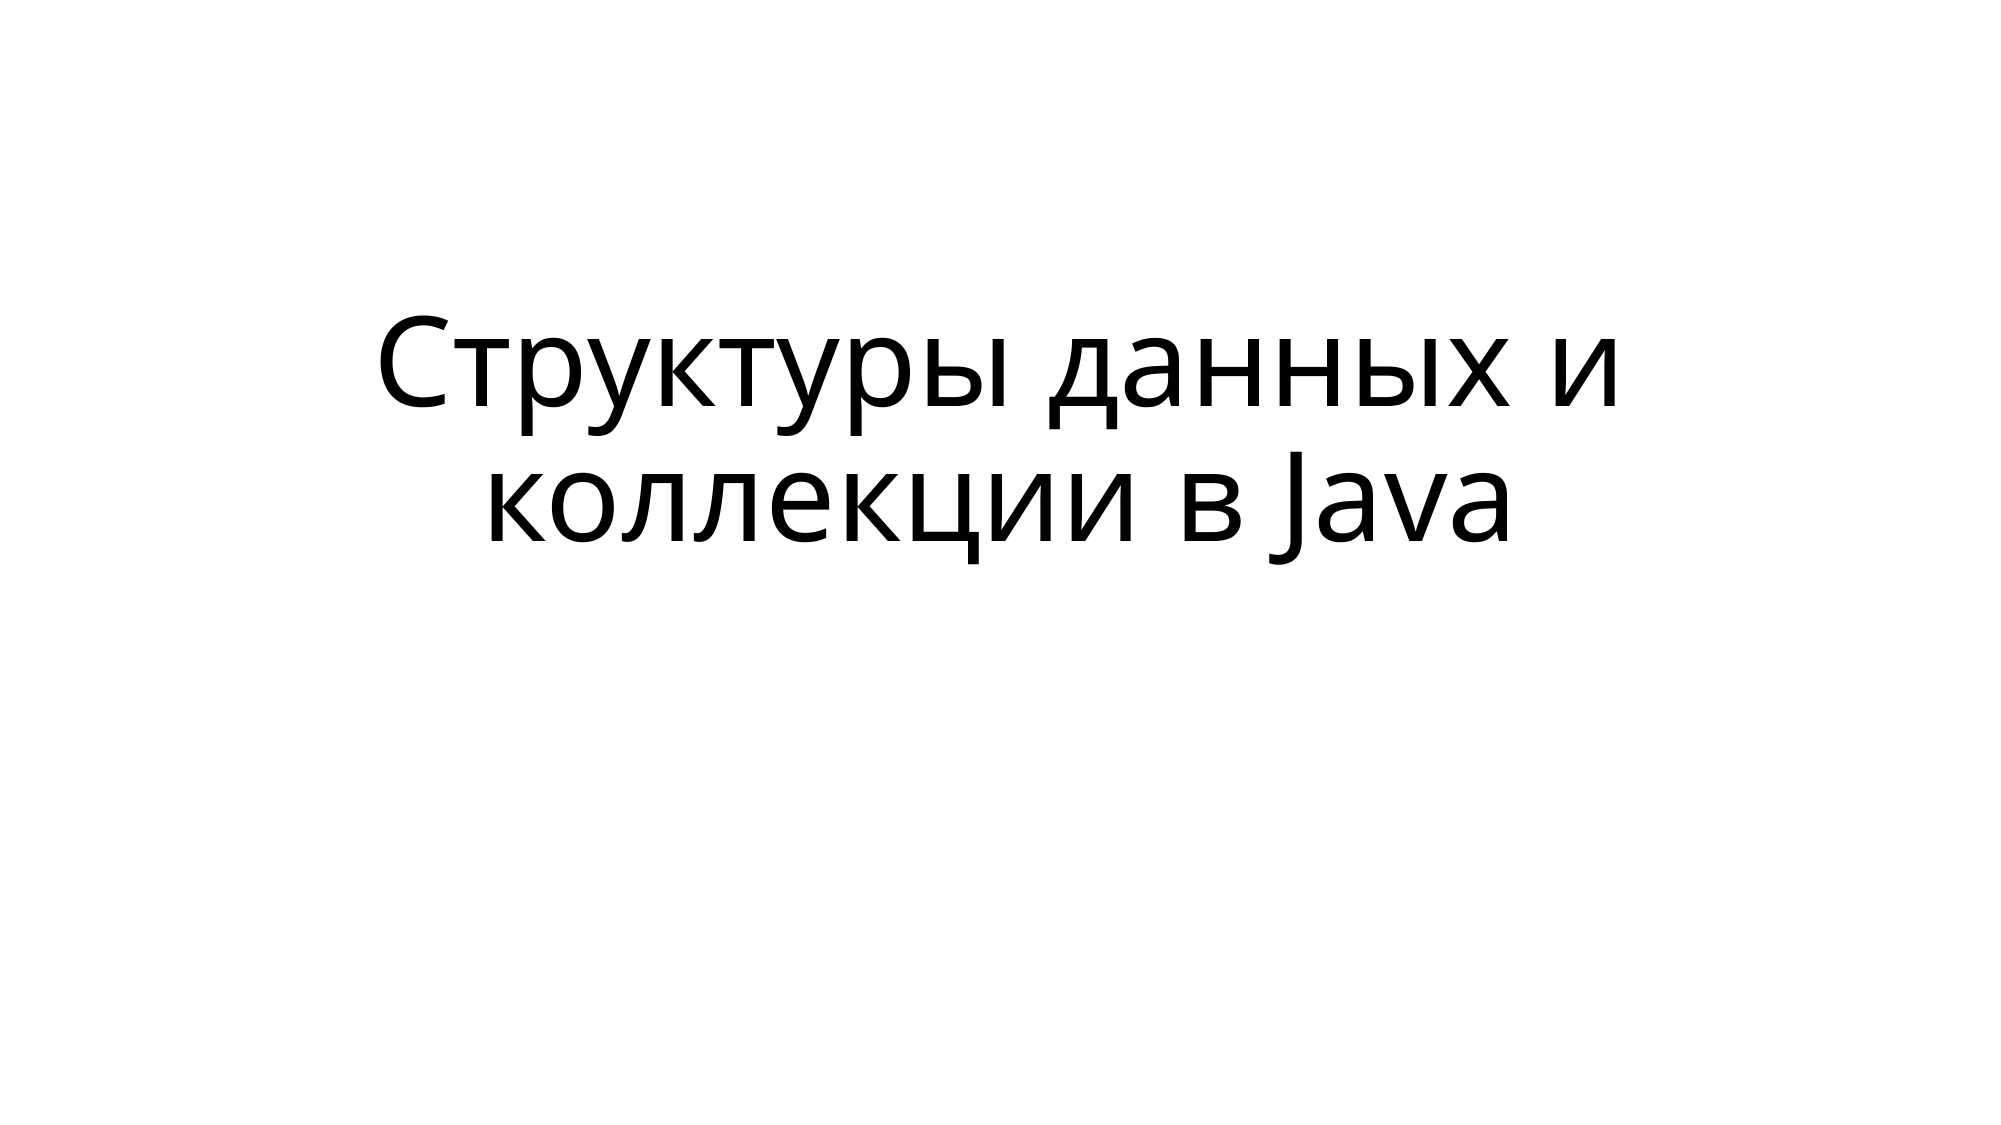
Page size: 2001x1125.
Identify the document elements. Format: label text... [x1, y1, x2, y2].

title Структуры данных и коллекции в Java [249, 184, 1750, 576]
